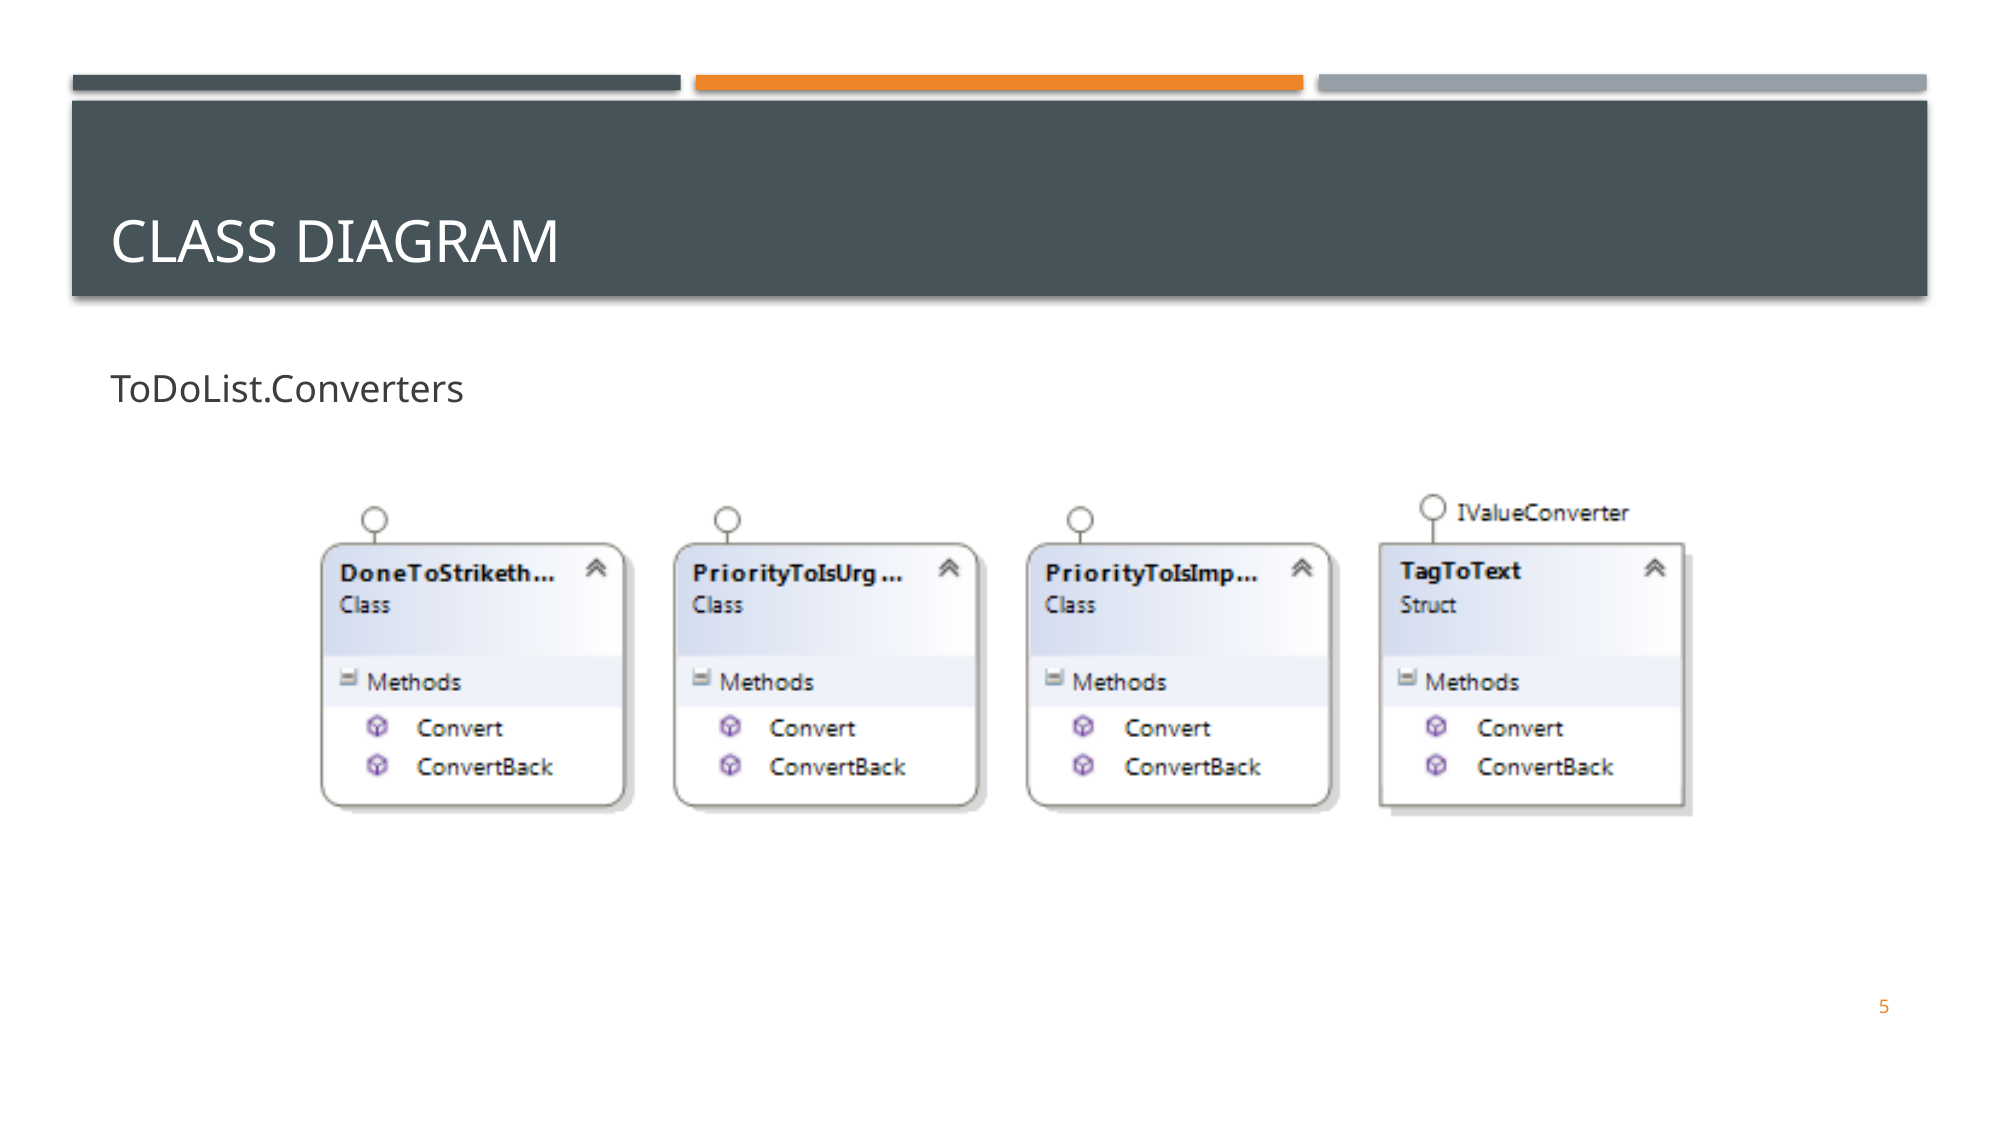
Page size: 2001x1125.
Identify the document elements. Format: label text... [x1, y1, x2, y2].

list ToDoList.Converters [95, 357, 1905, 962]
picture [297, 489, 1703, 829]
title Class diagram [95, 115, 1905, 282]
slide_number 5 [1732, 977, 1905, 1037]
